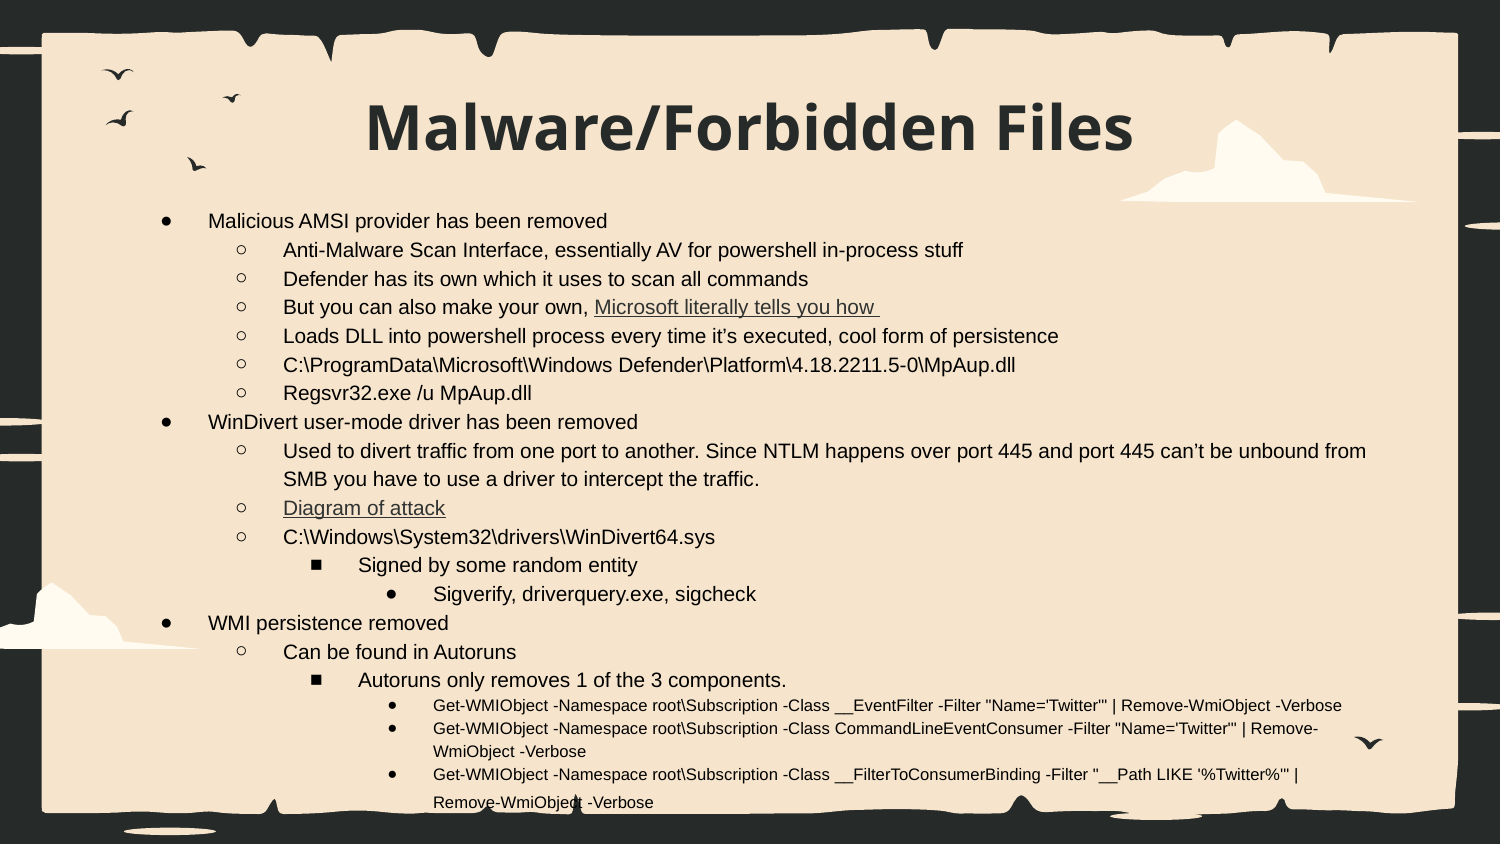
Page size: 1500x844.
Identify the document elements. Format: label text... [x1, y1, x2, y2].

title Malware/Forbidden Files [118, 72, 1382, 167]
list Malicious AMSI provider has been removed Anti-Malware Scan Interface, essentially AV for powershell in-process stuff Defender has its own which it uses to scan all commands But you can also make your own, Microsoft literally tells you how Loads DLL into powershell process every time it’s executed, cool form of persistence C:\ProgramData\Microsoft\Windows Defender\Platform\4.18.2211.5-0\MpAup.dll Regsvr32.exe /u MpAup.dll WinDivert user-mode driver has been removed Used to divert traffic from one port to another. Since NTLM happens over port 445 and port 445 can’t be unbound from SMB you have to use a driver to intercept the traffic. Diagram of attack C:\Windows\System32\drivers\WinDivert64.sys Signed by some random entity Sigverify, driverquery.exe, sigcheck WMI persistence removed Can be found in Autoruns Autoruns only removes 1 of the 3 components. Get-WMIObject -Namespace root\Subscription -Class __EventFilter -Filter "Name='Twitter'" | Remove-WmiObject -Verbose Get-WMIObject -Namespace root\Subscription -Class CommandLineEventConsumer -Filter "Name='Twitter'" | Remove-WmiObject -Verbose Get-WMIObject -Namespace root\Subscription -Class __FilterToConsumerBinding -Filter "__Path LIKE '%Twitter%'" | Remove-WmiObject -Verbose [118, 189, 1382, 750]
